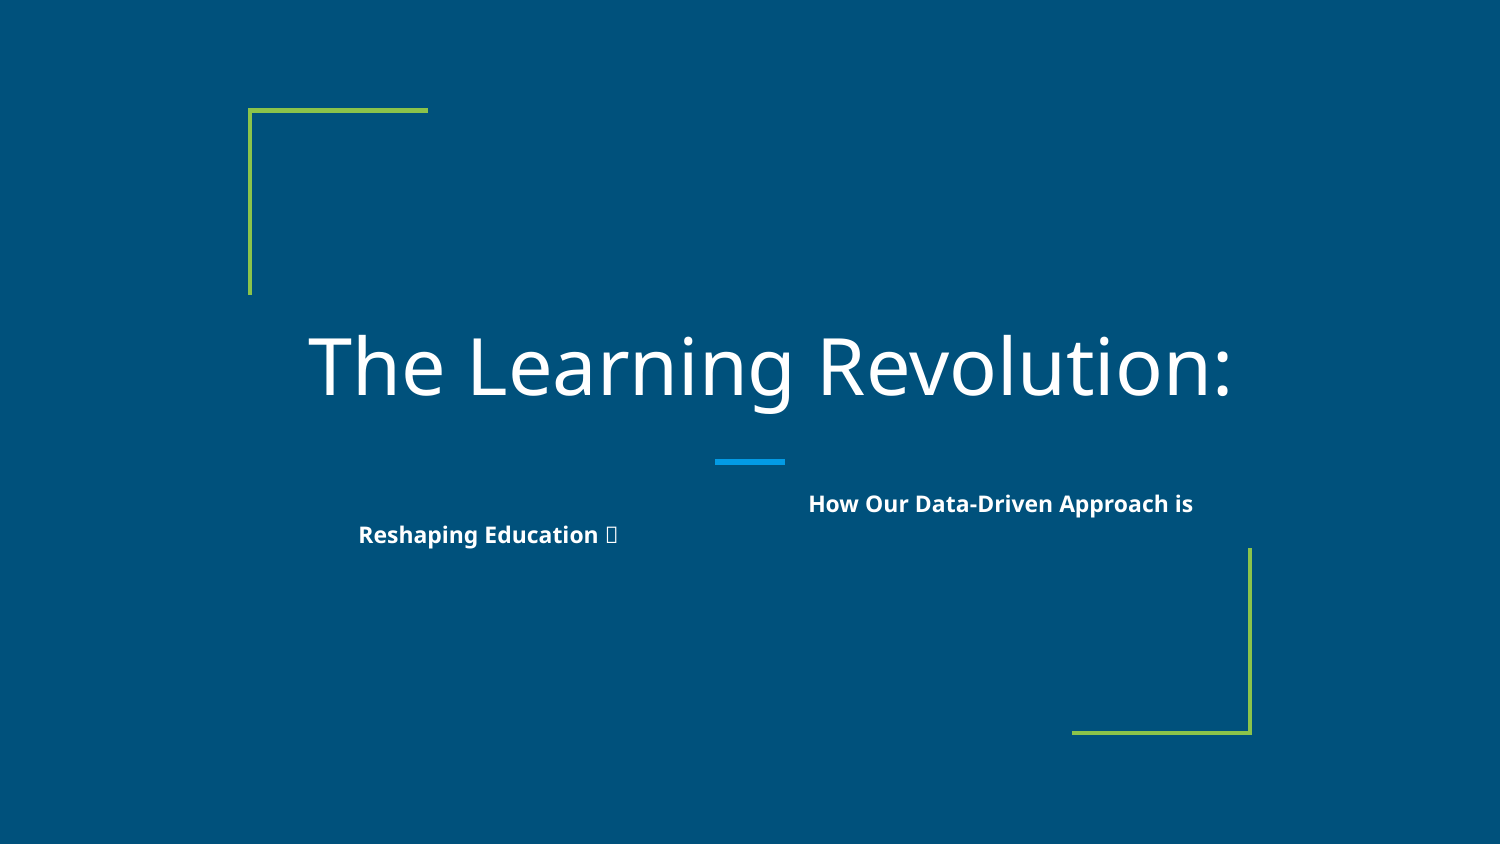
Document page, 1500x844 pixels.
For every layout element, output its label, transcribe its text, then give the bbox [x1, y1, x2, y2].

title The Learning Revolution: [275, 195, 1266, 435]
subtitle How Our Data-Driven Approach is Reshaping Education 🚀 [343, 472, 1218, 650]
